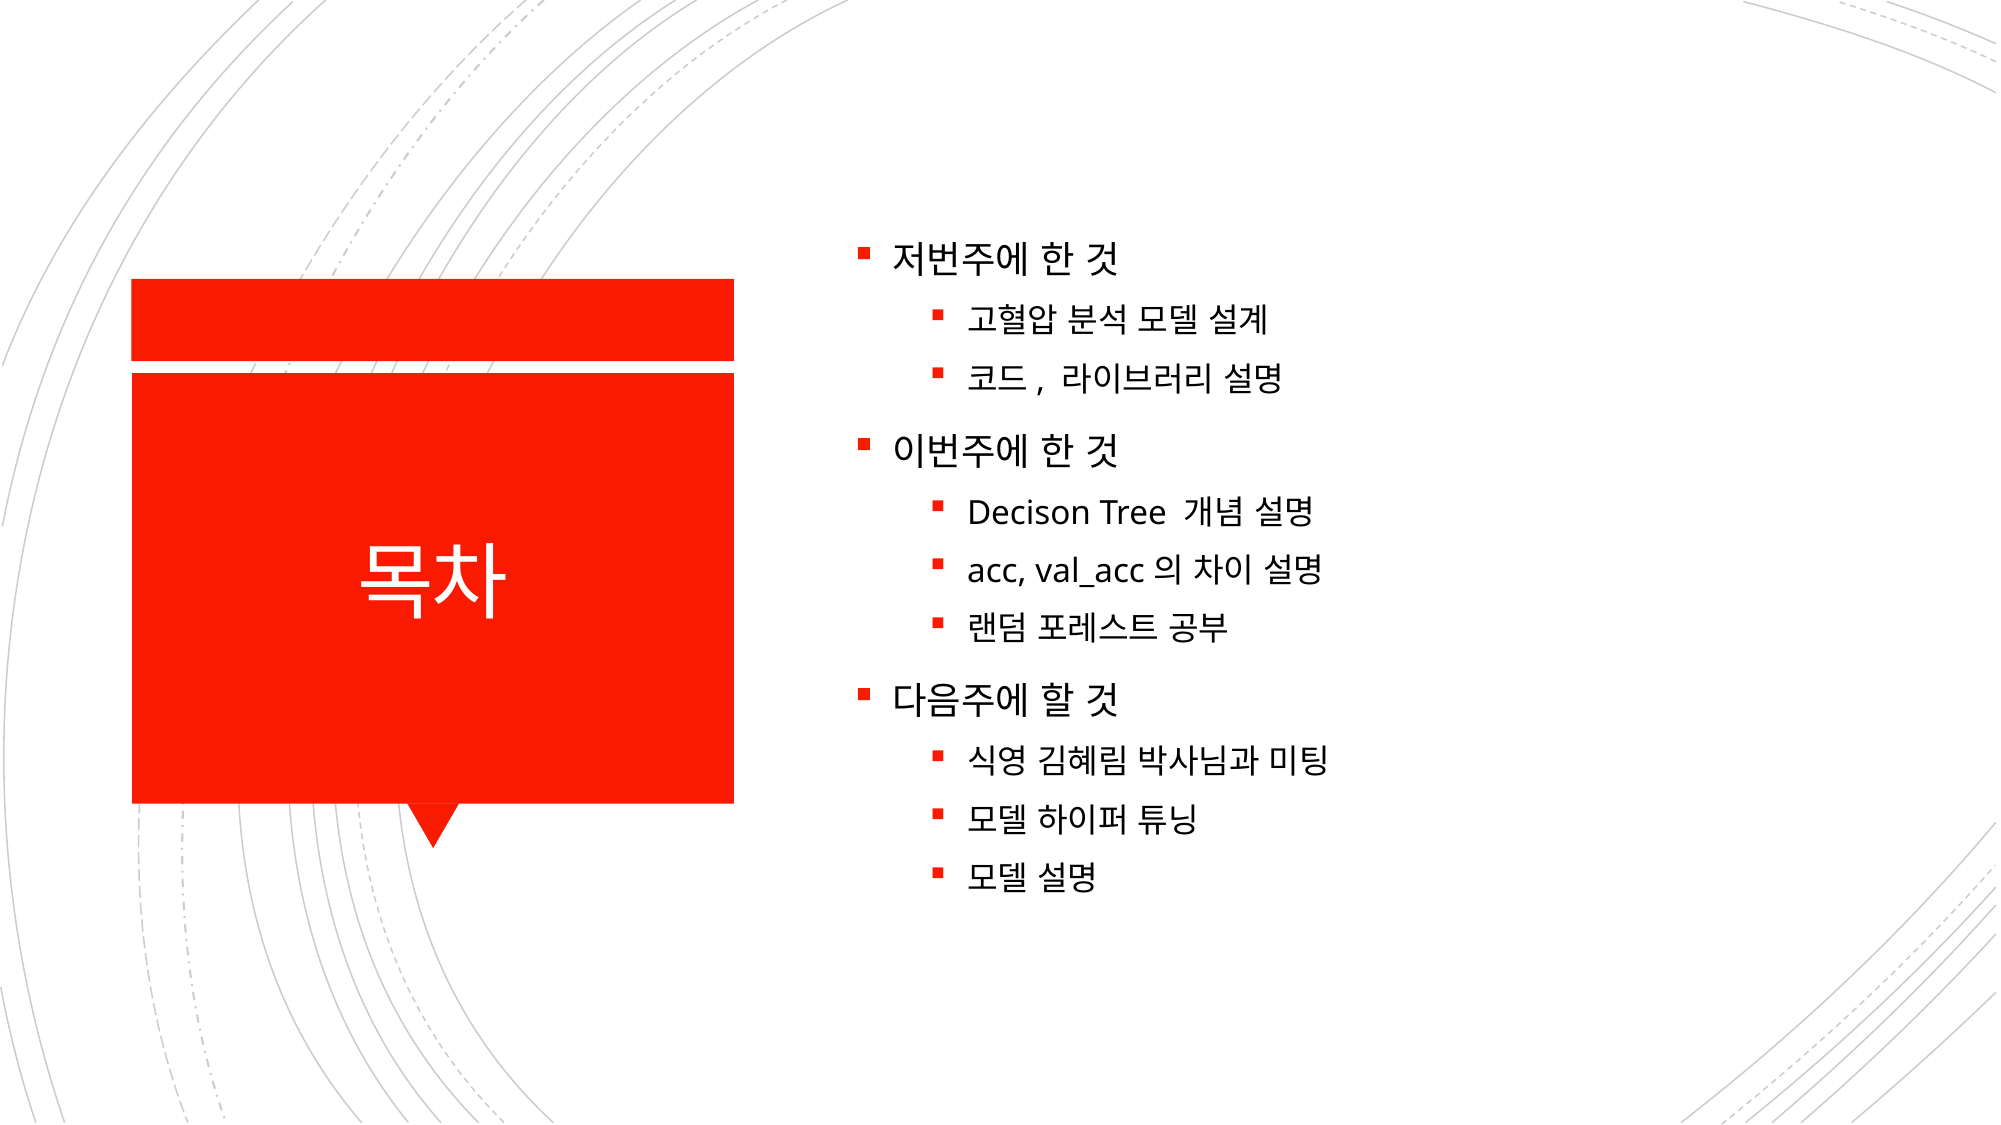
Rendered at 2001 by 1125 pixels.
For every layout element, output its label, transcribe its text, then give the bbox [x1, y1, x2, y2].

title 목차 [145, 385, 720, 789]
list 저번주에 한 것 고혈압 분석 모델 설계 코드, 라이브러리 설명 이번주에 한 것 Decison Tree 개념 설명 acc, val_acc의 차이 설명 랜덤 포레스트 공부 다음주에 할 것 식영 김혜림 박사님과 미팅 모델 하이퍼 튜닝 모델 설명 [839, 131, 1871, 993]
